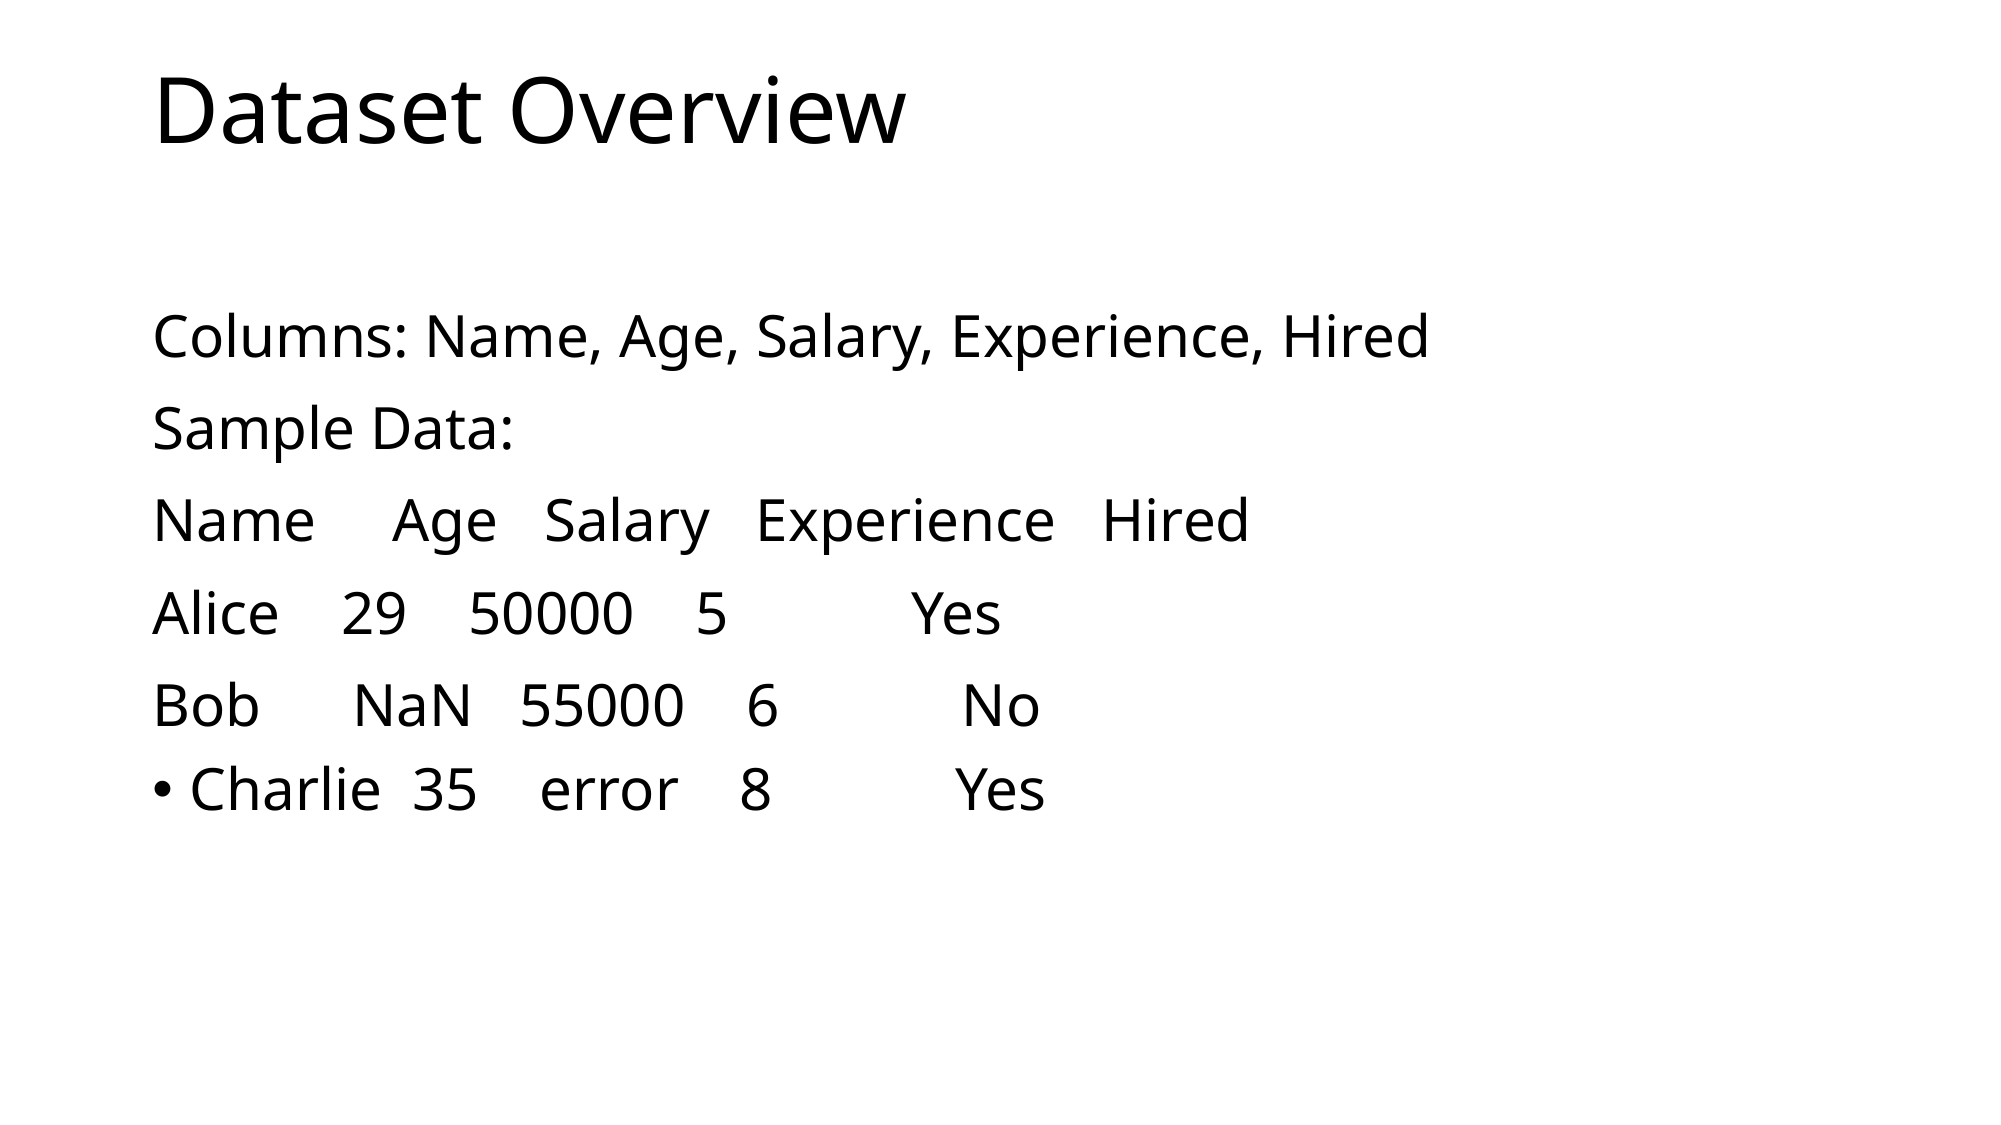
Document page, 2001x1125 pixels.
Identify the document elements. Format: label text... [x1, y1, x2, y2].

title Dataset Overview [137, 59, 1863, 278]
list Columns: Name, Age, Salary, Experience, Hired Sample Data: Name Age Salary Experience Hired Alice 29 50000 5 Yes Bob NaN 55000 6 No Charlie 35 error 8 Yes [137, 299, 1863, 1014]
